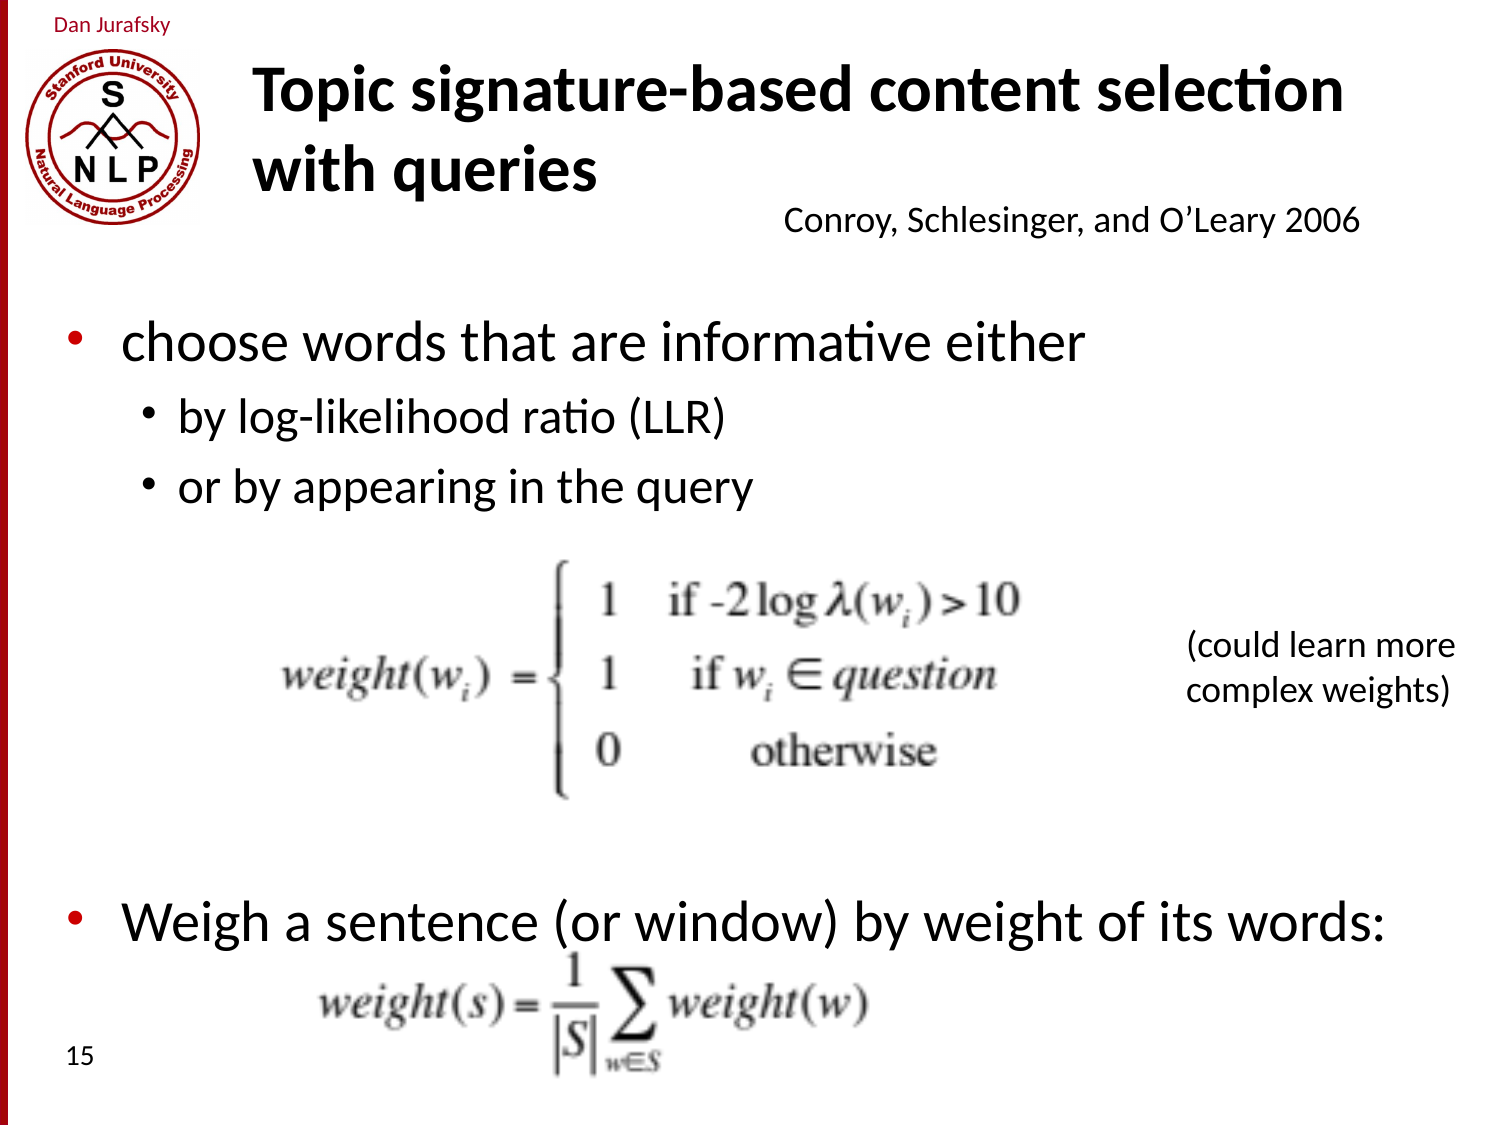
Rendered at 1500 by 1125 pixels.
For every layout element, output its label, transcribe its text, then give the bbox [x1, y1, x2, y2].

title Topic signature-based content selection with queries [237, 50, 1450, 213]
text_box Conroy, Schlesinger, and O’Leary 2006 [769, 187, 1377, 248]
slide_number 15 [49, 1028, 376, 1105]
text_box (could learn more complex weights) [1171, 612, 1500, 718]
list choose words that are informative either by log-likelihood ratio (LLR) or by appearing in the query Weigh a sentence (or window) by weight of its words: [50, 295, 1475, 1025]
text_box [312, 937, 871, 1080]
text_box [274, 549, 1051, 808]
picture [25, 49, 200, 225]
